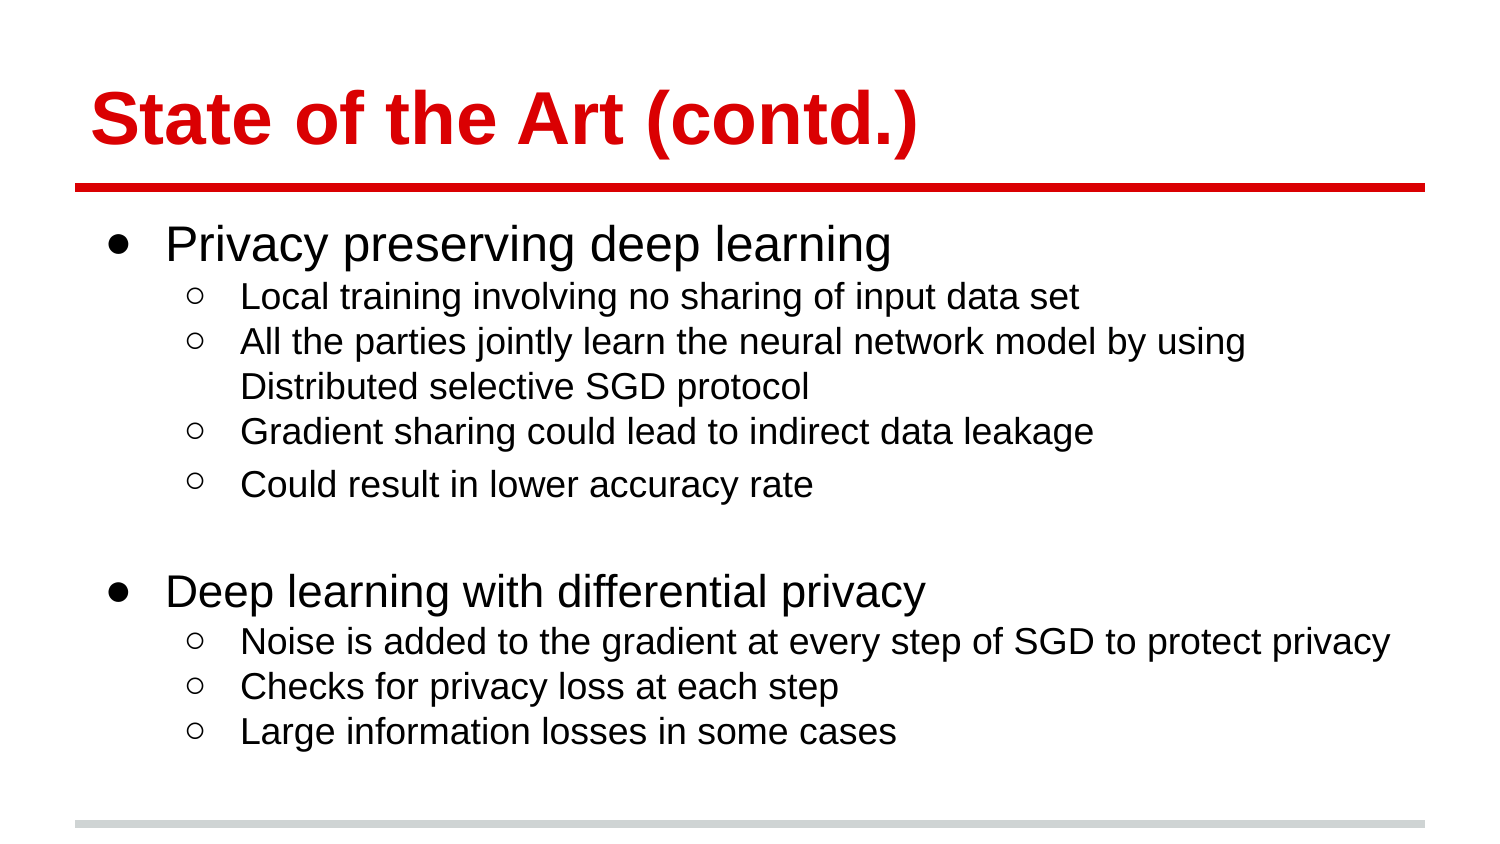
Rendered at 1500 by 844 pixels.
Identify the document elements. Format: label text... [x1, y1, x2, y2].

list Privacy preserving deep learning Local training involving no sharing of input data set All the parties jointly learn the neural network model by using Distributed selective SGD protocol Gradient sharing could lead to indirect data leakage Could result in lower accuracy rate Deep learning with differential privacy Noise is added to the gradient at every step of SGD to protect privacy Checks for privacy loss at each step Large information losses in some cases [75, 196, 1425, 808]
title State of the Art (contd.) [75, 33, 1425, 175]
